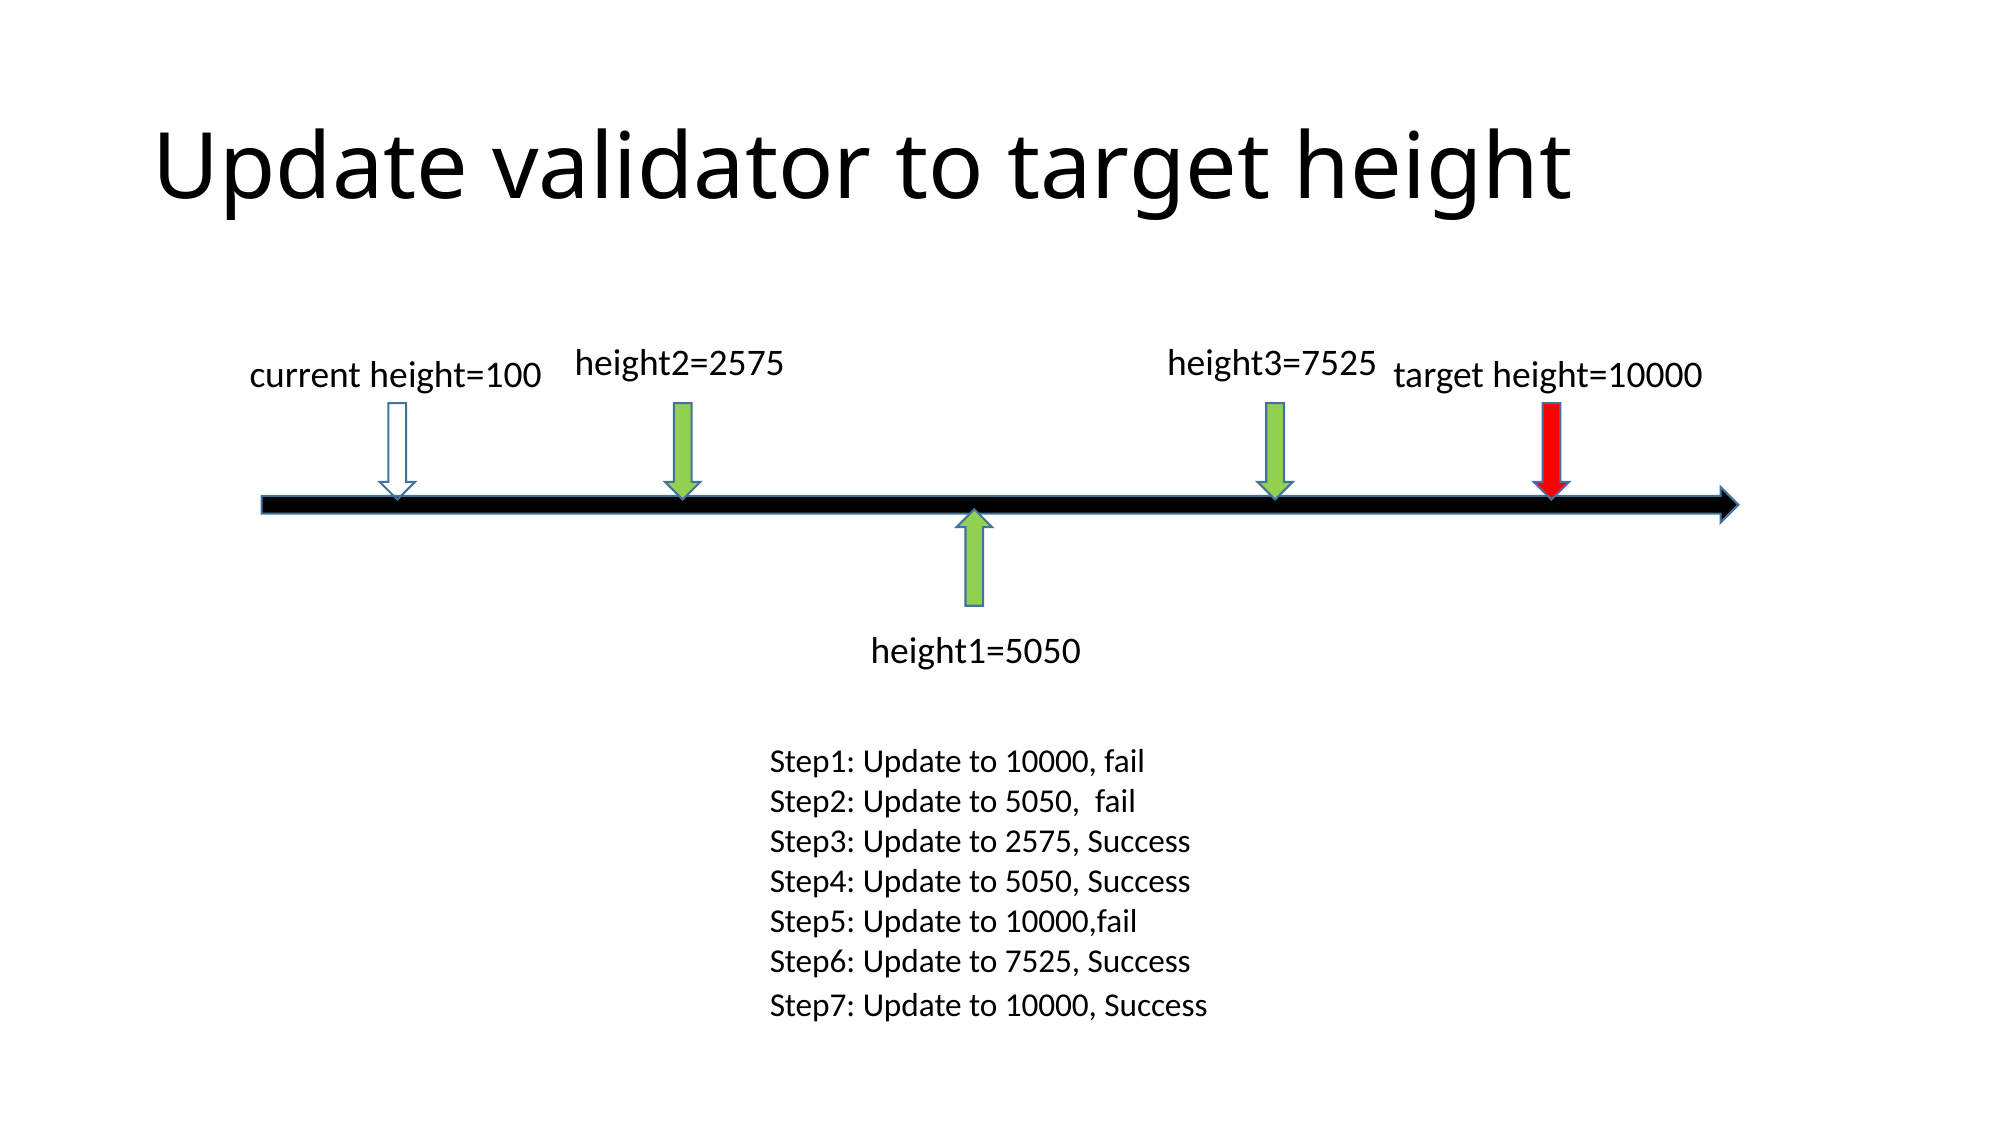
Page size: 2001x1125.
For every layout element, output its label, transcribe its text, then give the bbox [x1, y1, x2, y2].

text_box current height=100 [234, 342, 560, 403]
text_box [260, 484, 1740, 525]
text_box Step1: Update to 10000, fail Step2: Update to 5050, fail Step3: Update to 2575, Success Step4: Update to 5050, Success Step5: Update to 10000,fail Step6: Update to 7525, Success Step7: Update to 10000, Success [755, 732, 1245, 1032]
text_box [662, 402, 703, 502]
text_box target height=10000 [1378, 342, 1725, 403]
text_box height3=7525 [1152, 330, 1411, 390]
text_box [1531, 403, 1572, 502]
text_box height1=5050 [855, 618, 1114, 679]
title Update validator to target height [137, 59, 1863, 278]
text_box [954, 507, 995, 607]
text_box [377, 403, 418, 502]
text_box height2=2575 [559, 330, 818, 390]
text_box [1254, 402, 1296, 502]
